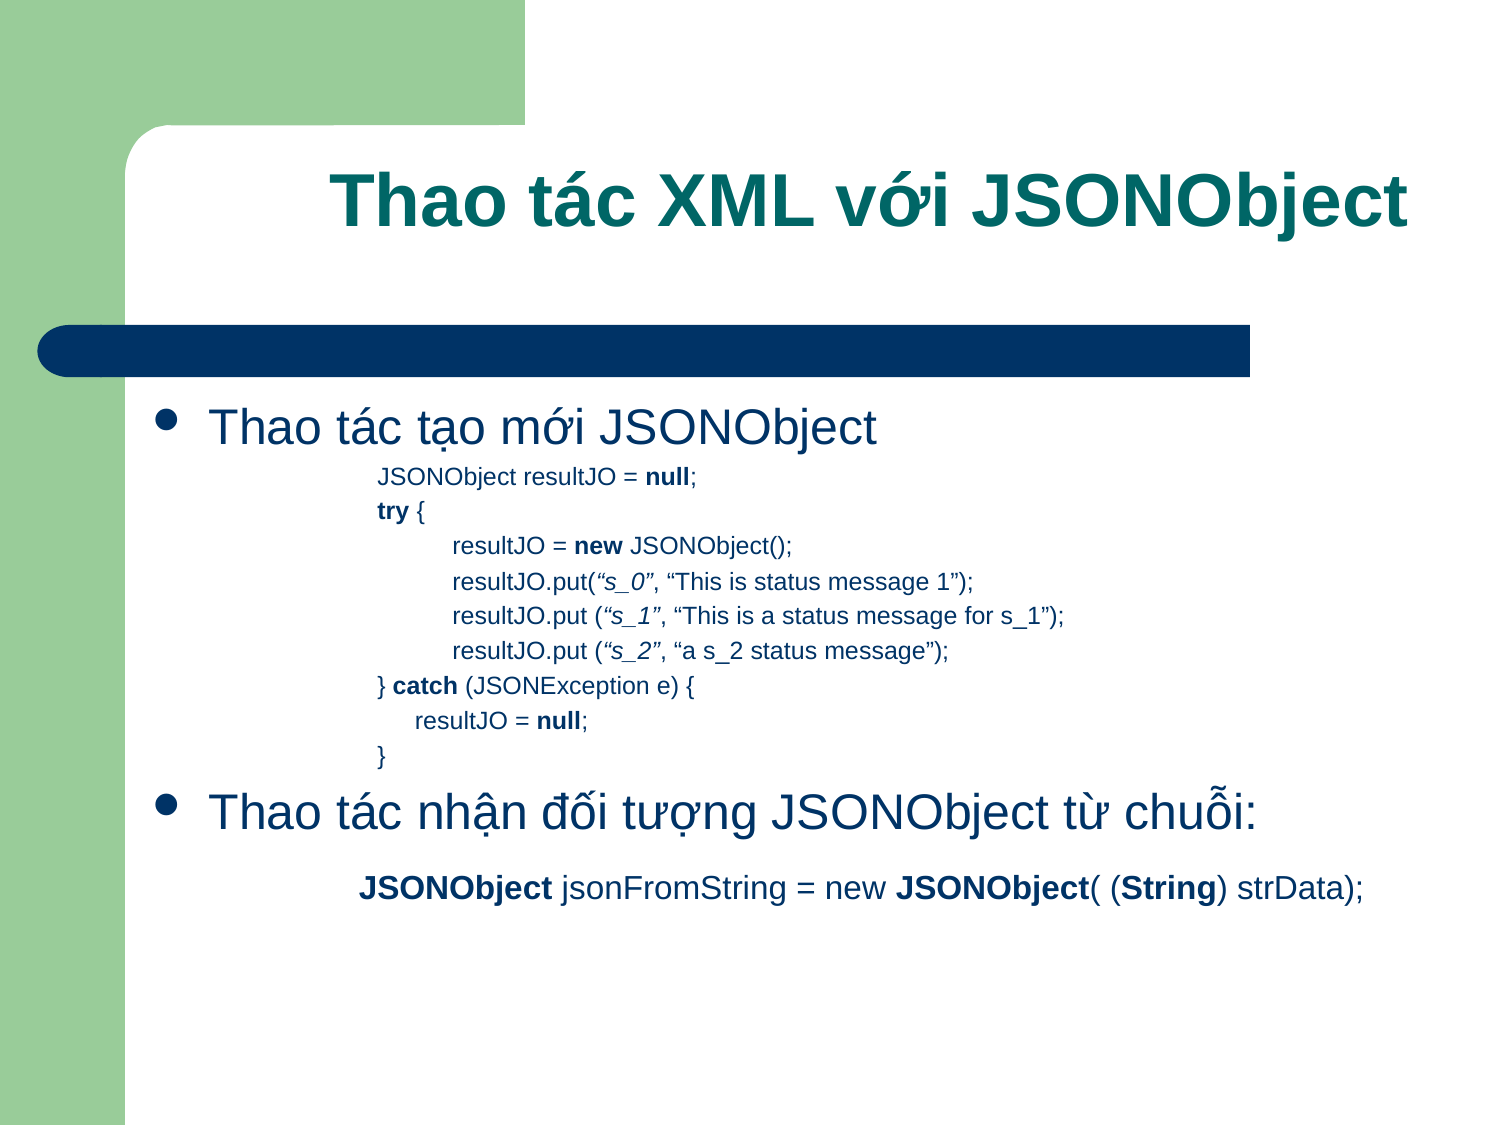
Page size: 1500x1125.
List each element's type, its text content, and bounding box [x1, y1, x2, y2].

title Thao tác XML với JSONObject [124, 124, 1426, 251]
list Thao tác tạo mới JSONObject JSONObject resultJO = null; try { resultJO = new JSONObject(); resultJO.put(“s_0”, “This is status message 1”); resultJO.put (“s_1”, “This is a status message for s_1”); resultJO.put (“s_2”, “a s_2 status message”); } catch (JSONException e) { resultJO = null; } Thao tác nhận đối tượng JSONObject từ chuỗi: JSONObject jsonFromString = new JSONObject( (String) strData); [137, 387, 1400, 999]
